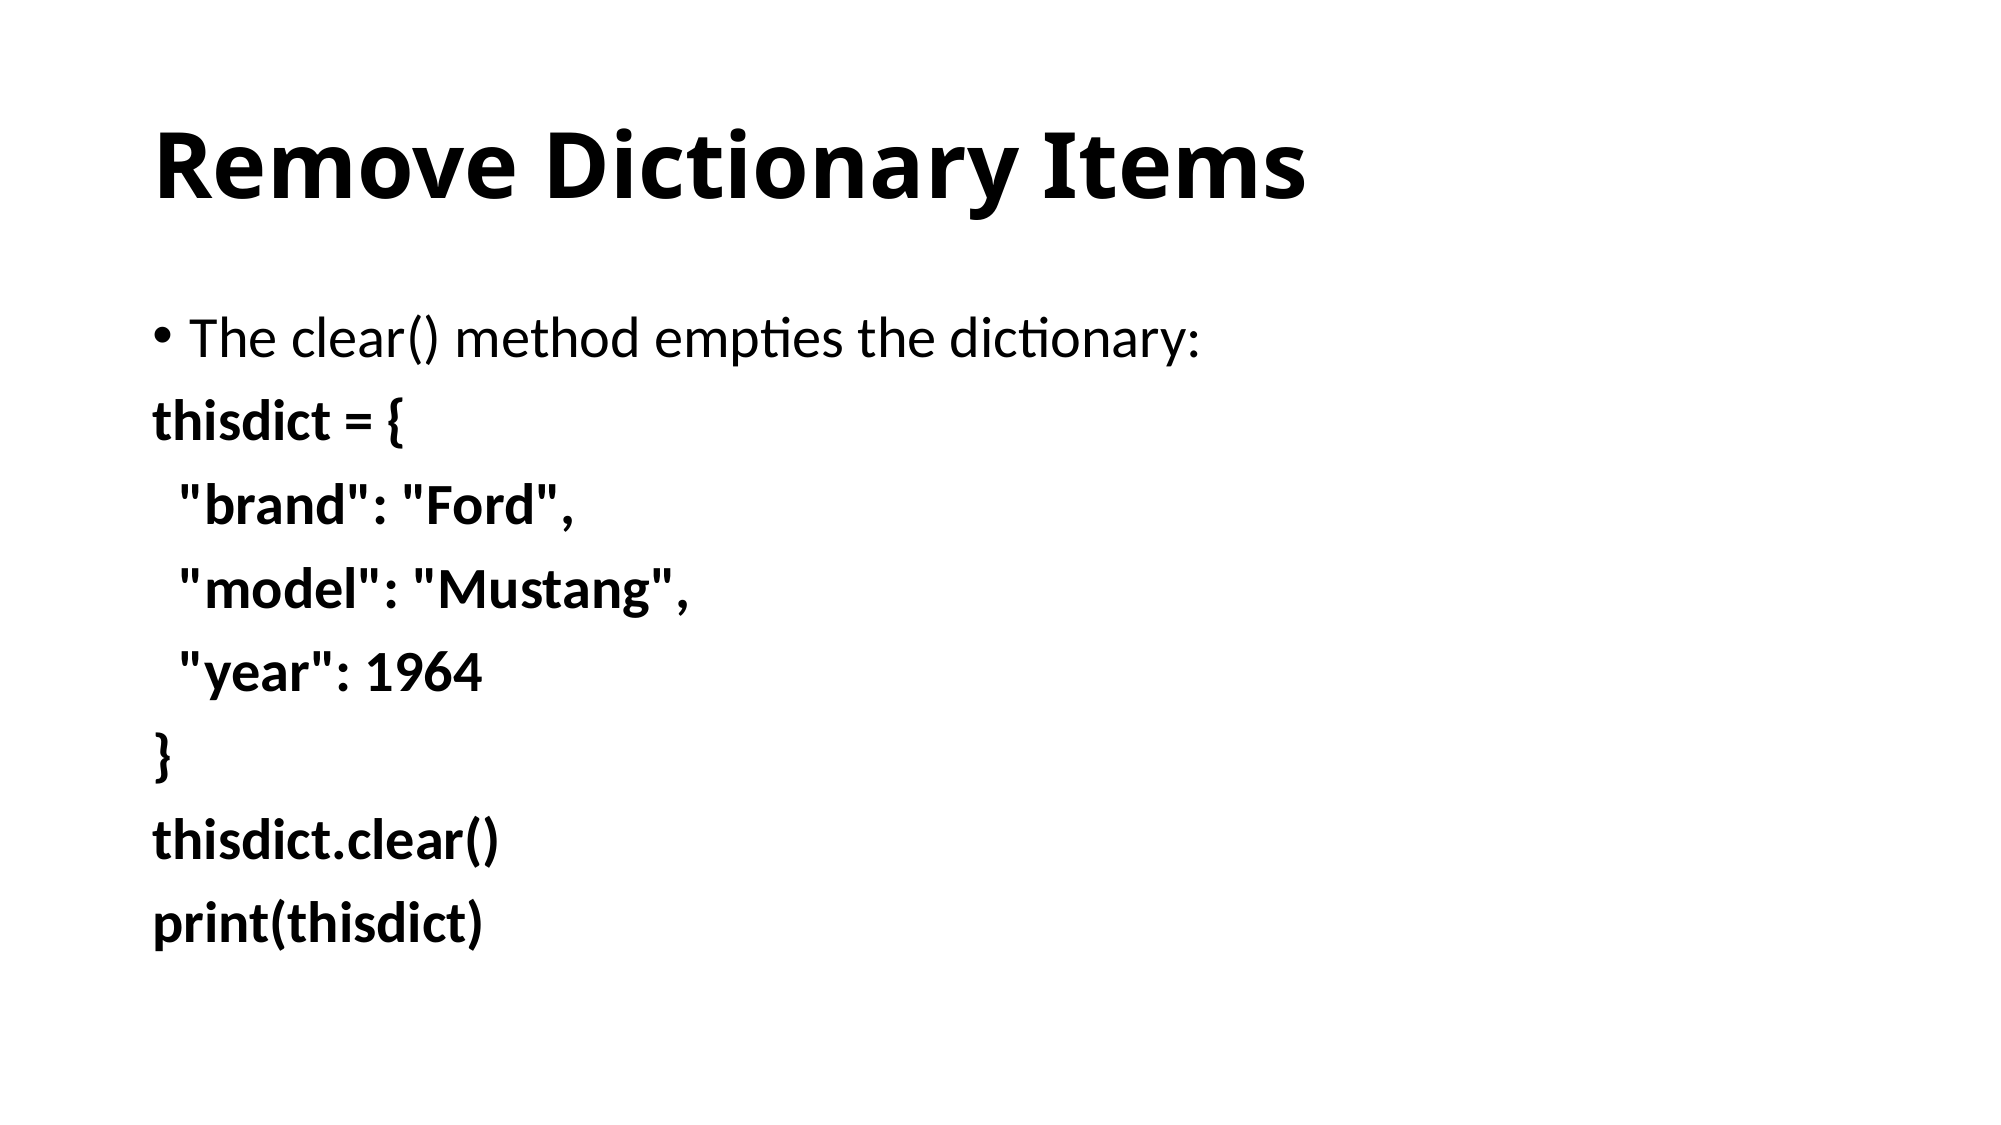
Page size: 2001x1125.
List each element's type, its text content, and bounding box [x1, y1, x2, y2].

list The clear() method empties the dictionary: thisdict = { "brand": "Ford", "model": "Mustang", "year": 1964 } thisdict.clear() print(thisdict) [137, 299, 1863, 1014]
title Remove Dictionary Items [137, 59, 1863, 278]
